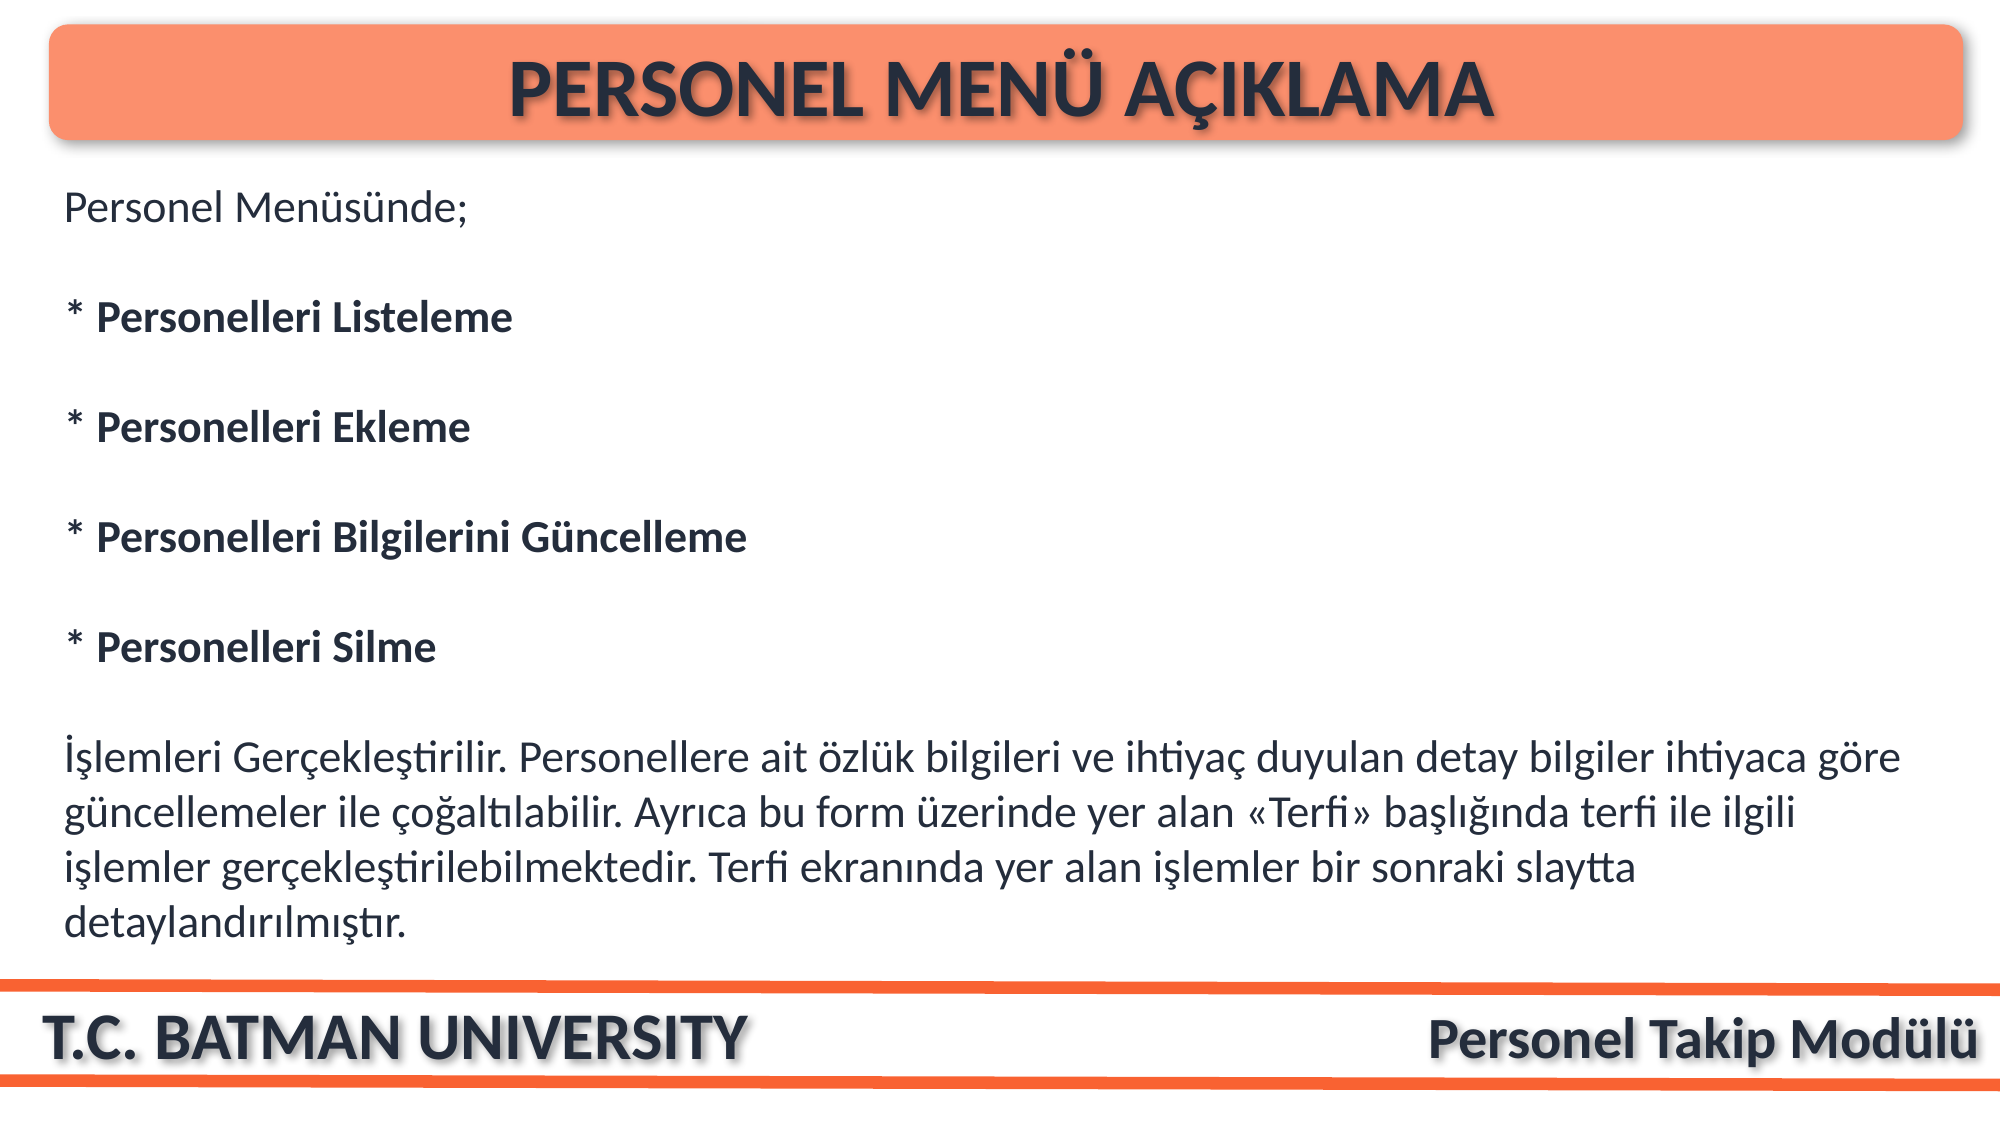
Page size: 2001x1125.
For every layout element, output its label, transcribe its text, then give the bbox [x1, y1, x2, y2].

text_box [0, 985, 2000, 990]
text_box T.C. BATMAN UNIVERSITY [0, 990, 806, 1080]
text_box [0, 1080, 2000, 1086]
text_box Personel Menüsünde; * Personelleri Listeleme * Personelleri Ekleme * Personelleri Bilgilerini Güncelleme * Personelleri Silme İşlemleri Gerçekleştirilir. Personellere ait özlük bilgileri ve ihtiyaç duyulan detay bilgiler ihtiyaca göre güncellemeler ile çoğaltılabilir. Ayrıca bu form üzerinde yer alan «Terfi» başlığında terfi ile ilgili işlemler gerçekleştirilebilmektedir. Terfi ekranında yer alan işlemler bir sonraki slaytta detaylandırılmıştır. [48, 169, 1963, 954]
text_box [47, 23, 1965, 142]
text_box Personel Takip Modülü [1380, 992, 2000, 1077]
text_box PERSONEL MENÜ AÇIKLAMA [255, 26, 1748, 141]
